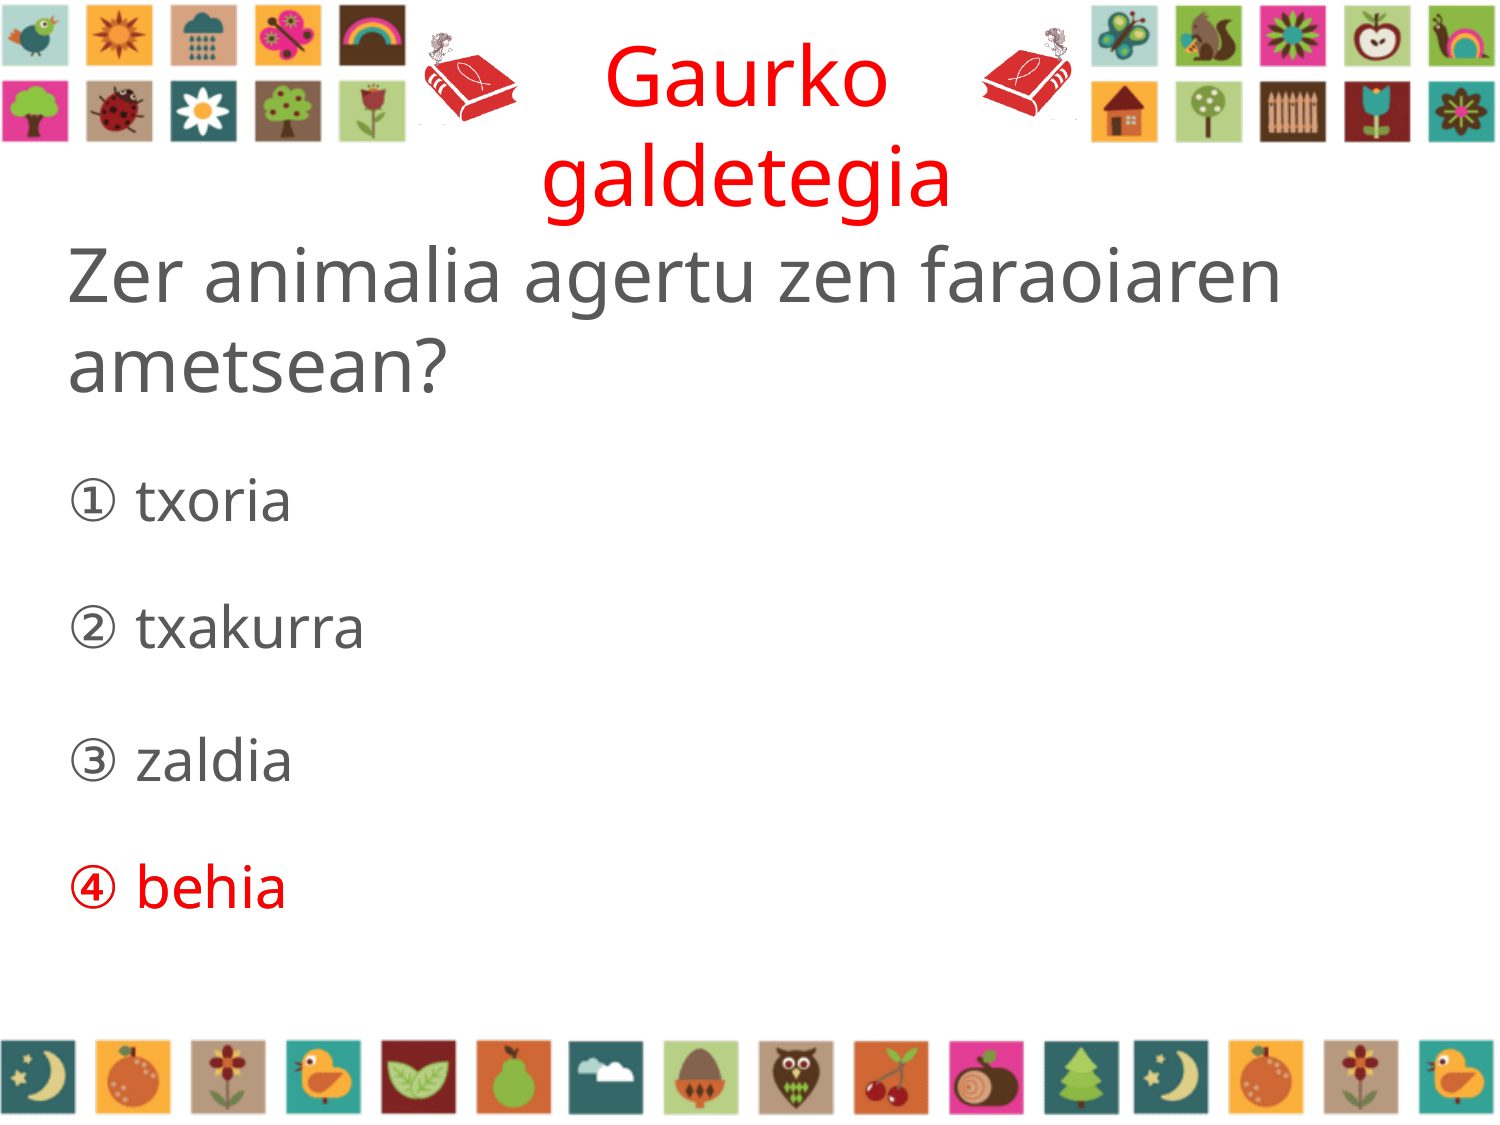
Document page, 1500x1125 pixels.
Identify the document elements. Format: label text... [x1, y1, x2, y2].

text_box ③ zaldia [53, 716, 1483, 801]
text_box ② txakurra [53, 582, 1436, 668]
picture [0, 3, 550, 150]
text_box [0, 1028, 1500, 1118]
text_box ④ behia [53, 842, 1483, 928]
text_box Gaurko galdetegia [414, 16, 1080, 219]
text_box Zer animalia agertu zen faraoiaren ametsean? [53, 219, 1436, 415]
text_box ① txoria [53, 456, 1436, 541]
picture [950, 3, 1500, 150]
